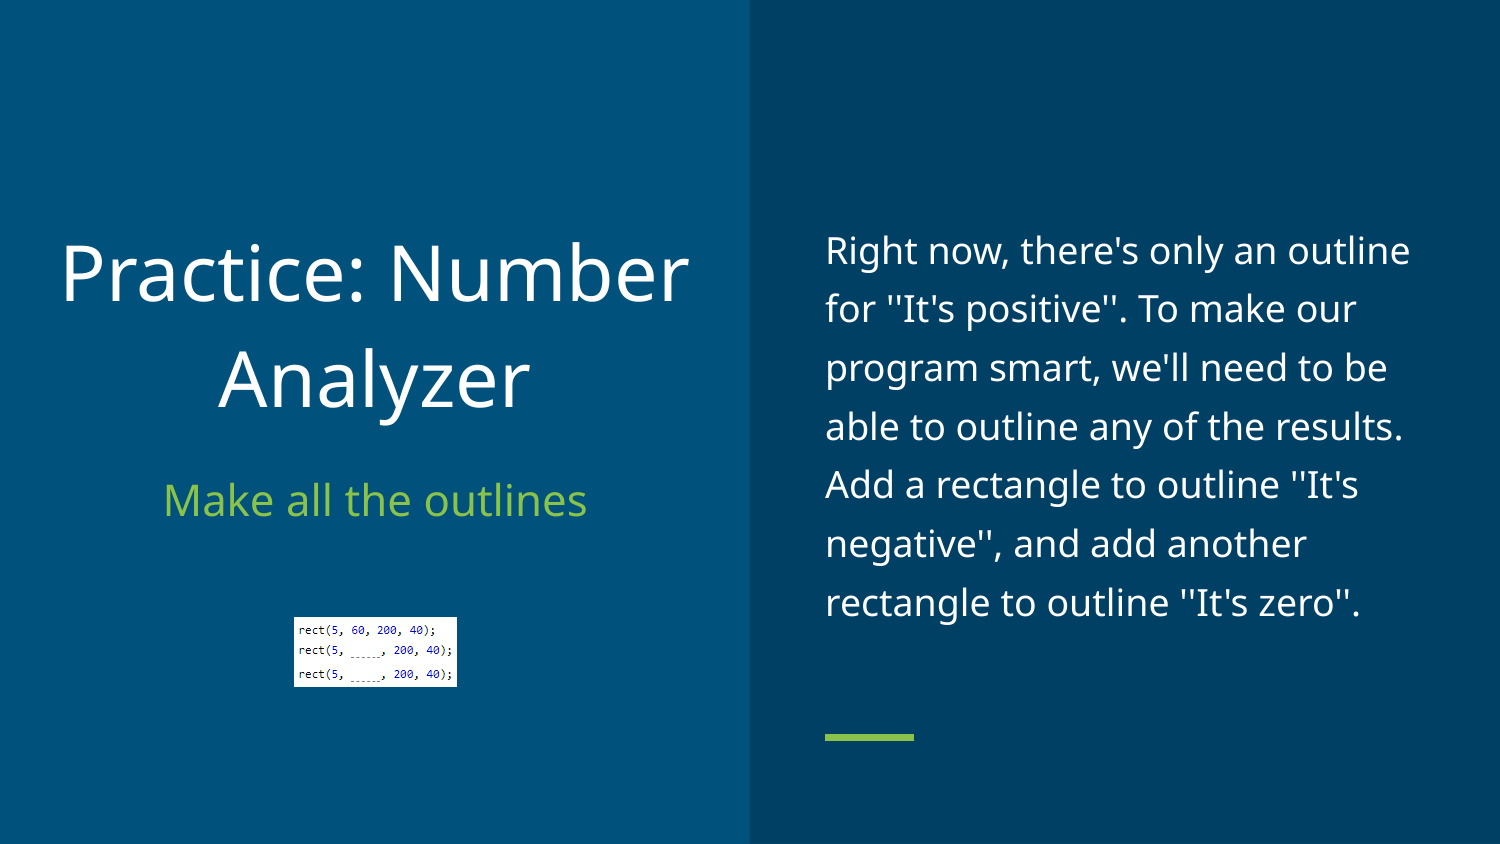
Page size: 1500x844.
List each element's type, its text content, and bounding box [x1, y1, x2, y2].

list Right now, there's only an outline for ''It's positive''. To make our program smart, we'll need to be able to outline any of the results. Add a rectangle to outline ''It's negative'', and add another rectangle to outline ''It's zero''. [810, 118, 1440, 725]
subtitle Make all the outlines [43, 454, 708, 675]
title Practice: Number Analyzer [43, 198, 708, 446]
picture [295, 618, 456, 686]
